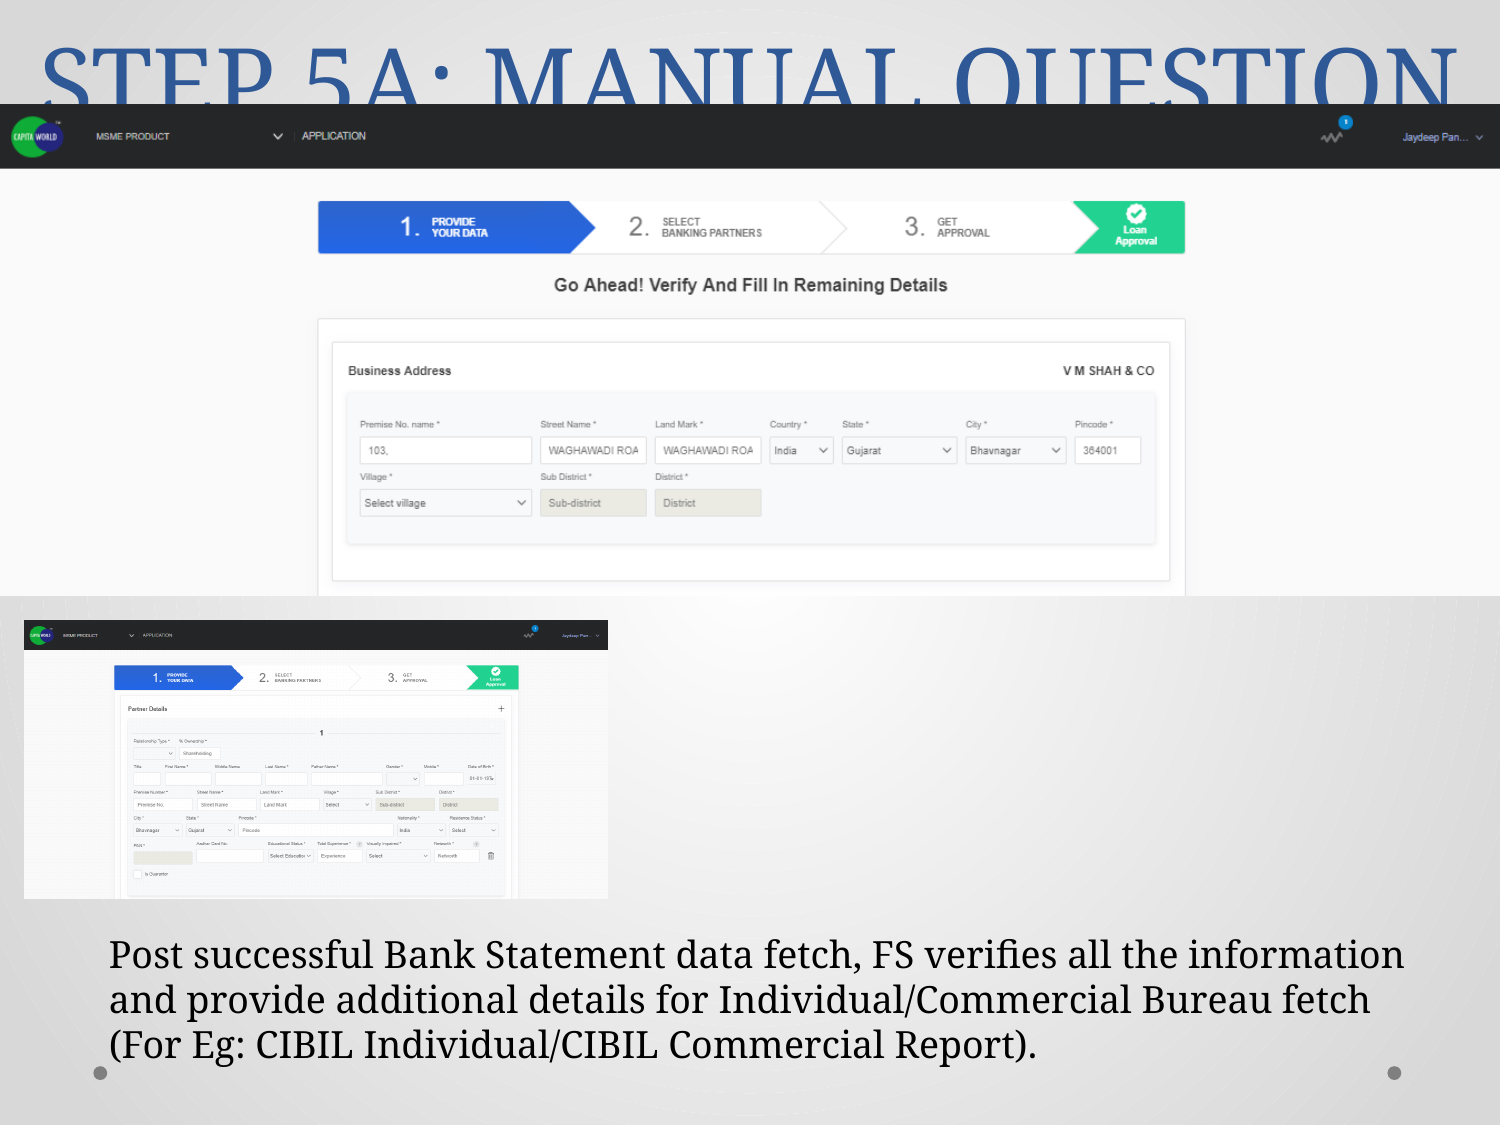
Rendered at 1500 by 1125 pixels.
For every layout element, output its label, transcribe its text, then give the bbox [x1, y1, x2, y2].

text_box Post successful Bank Statement data fetch, FS verifies all the information and provide additional details for Individual/Commercial Bureau fetch (For Eg: CIBIL Individual/CIBIL Commercial Report). [93, 923, 1469, 1075]
title STEP 5A: MANUAL QUESTION [0, 82, 1500, 104]
picture [0, 104, 1500, 597]
picture [24, 620, 608, 899]
